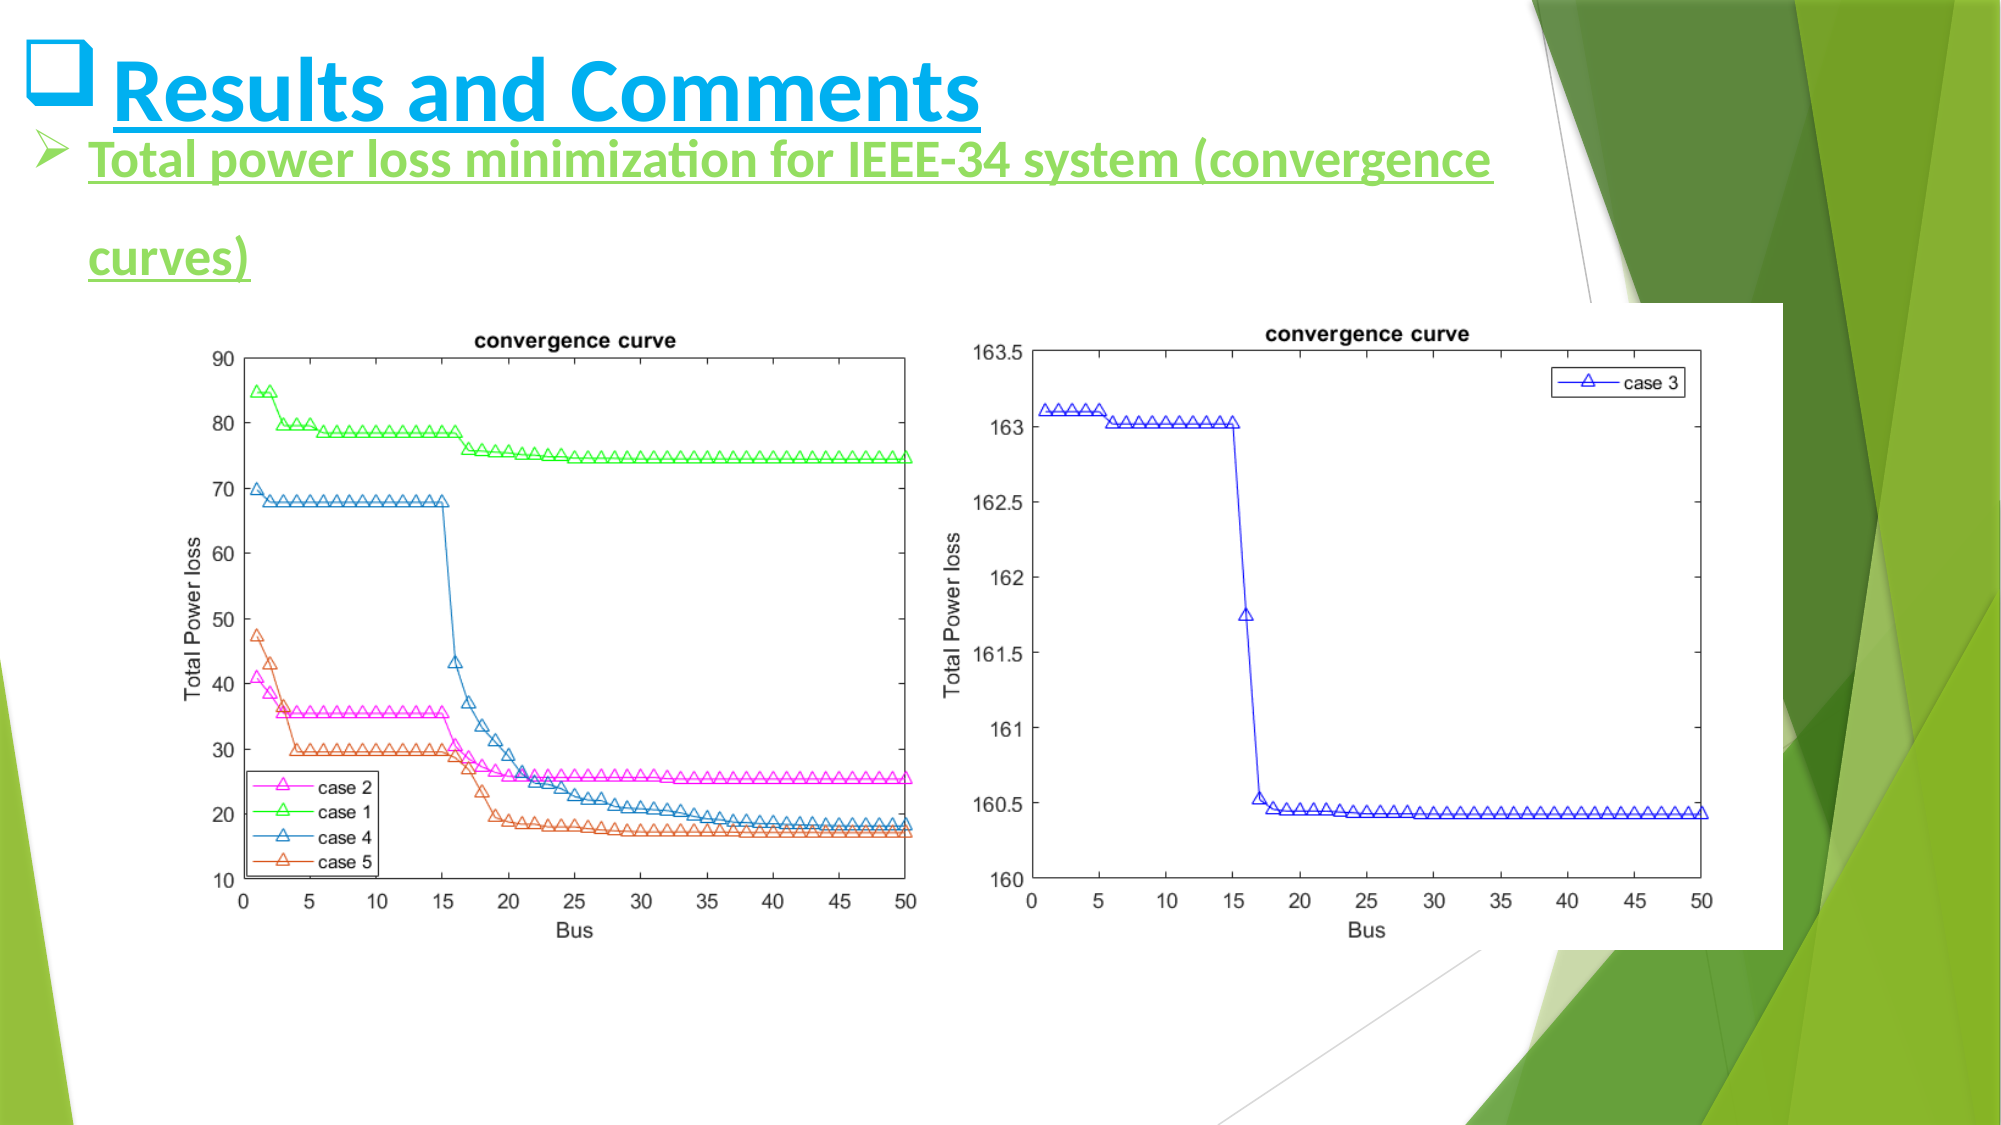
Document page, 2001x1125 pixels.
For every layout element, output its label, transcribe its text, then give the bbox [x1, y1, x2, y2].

picture [132, 302, 1783, 951]
text_box Results and Comments [4, 0, 997, 147]
text_box Total power loss minimization for IEEE-34 system (convergence curves) [17, 83, 1517, 294]
